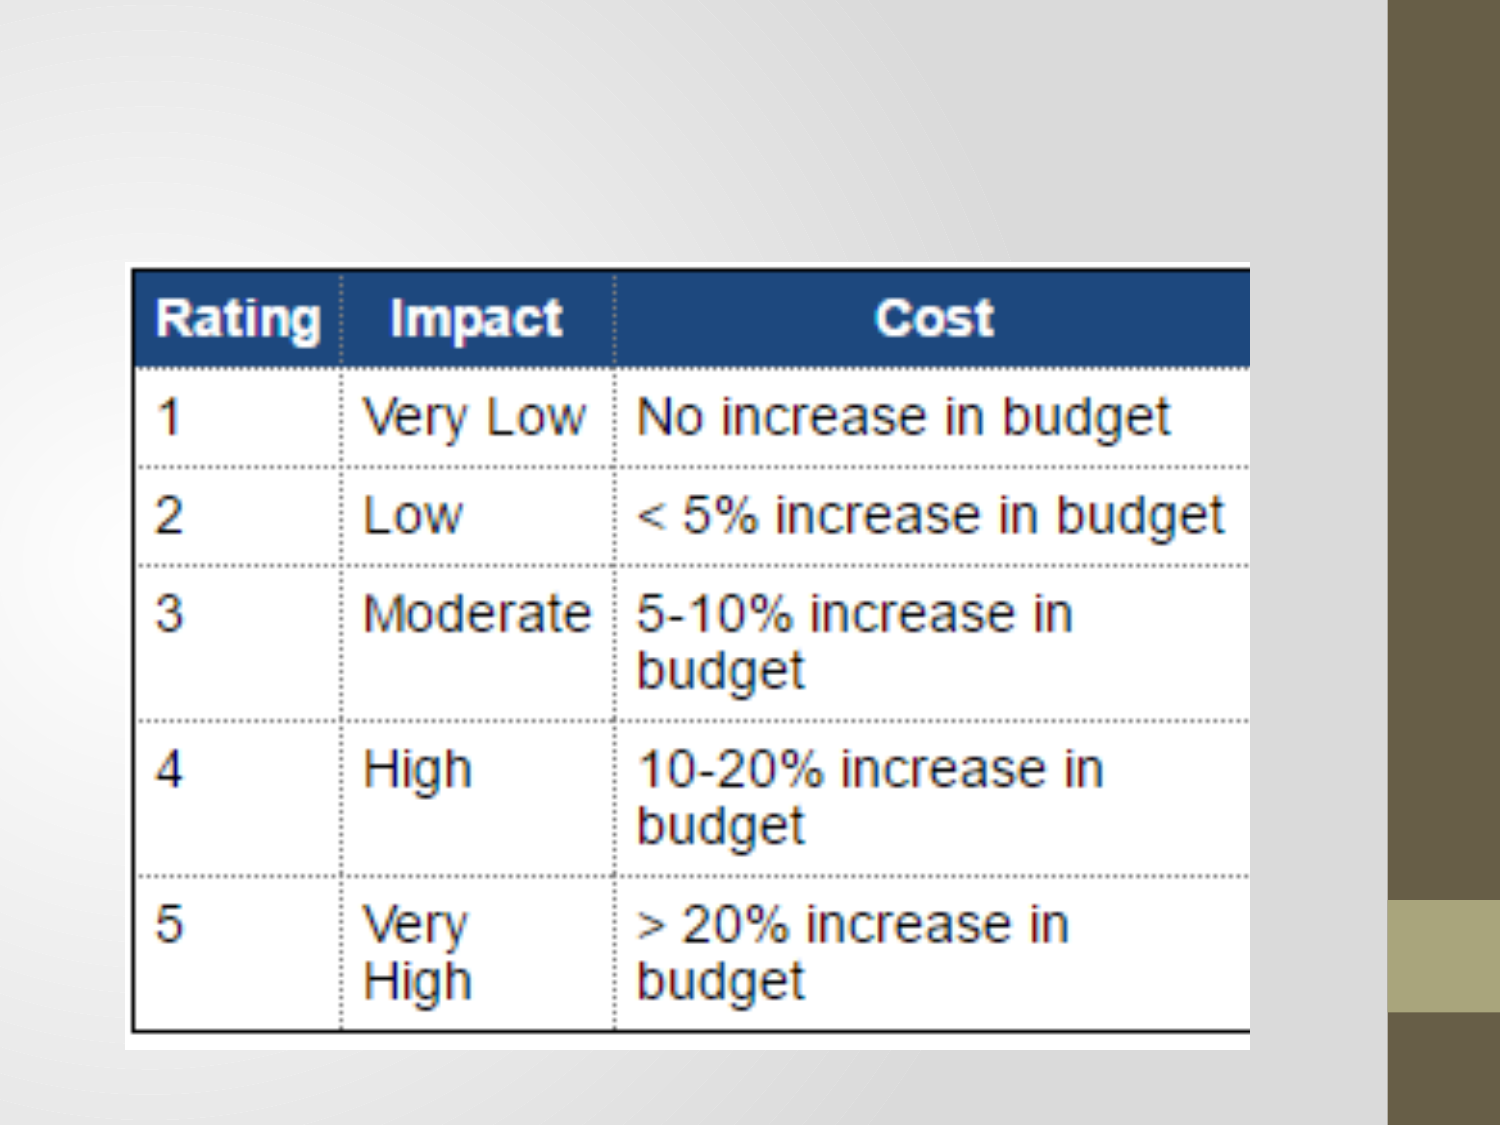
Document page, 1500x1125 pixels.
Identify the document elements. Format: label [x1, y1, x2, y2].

picture [124, 261, 1251, 1051]
